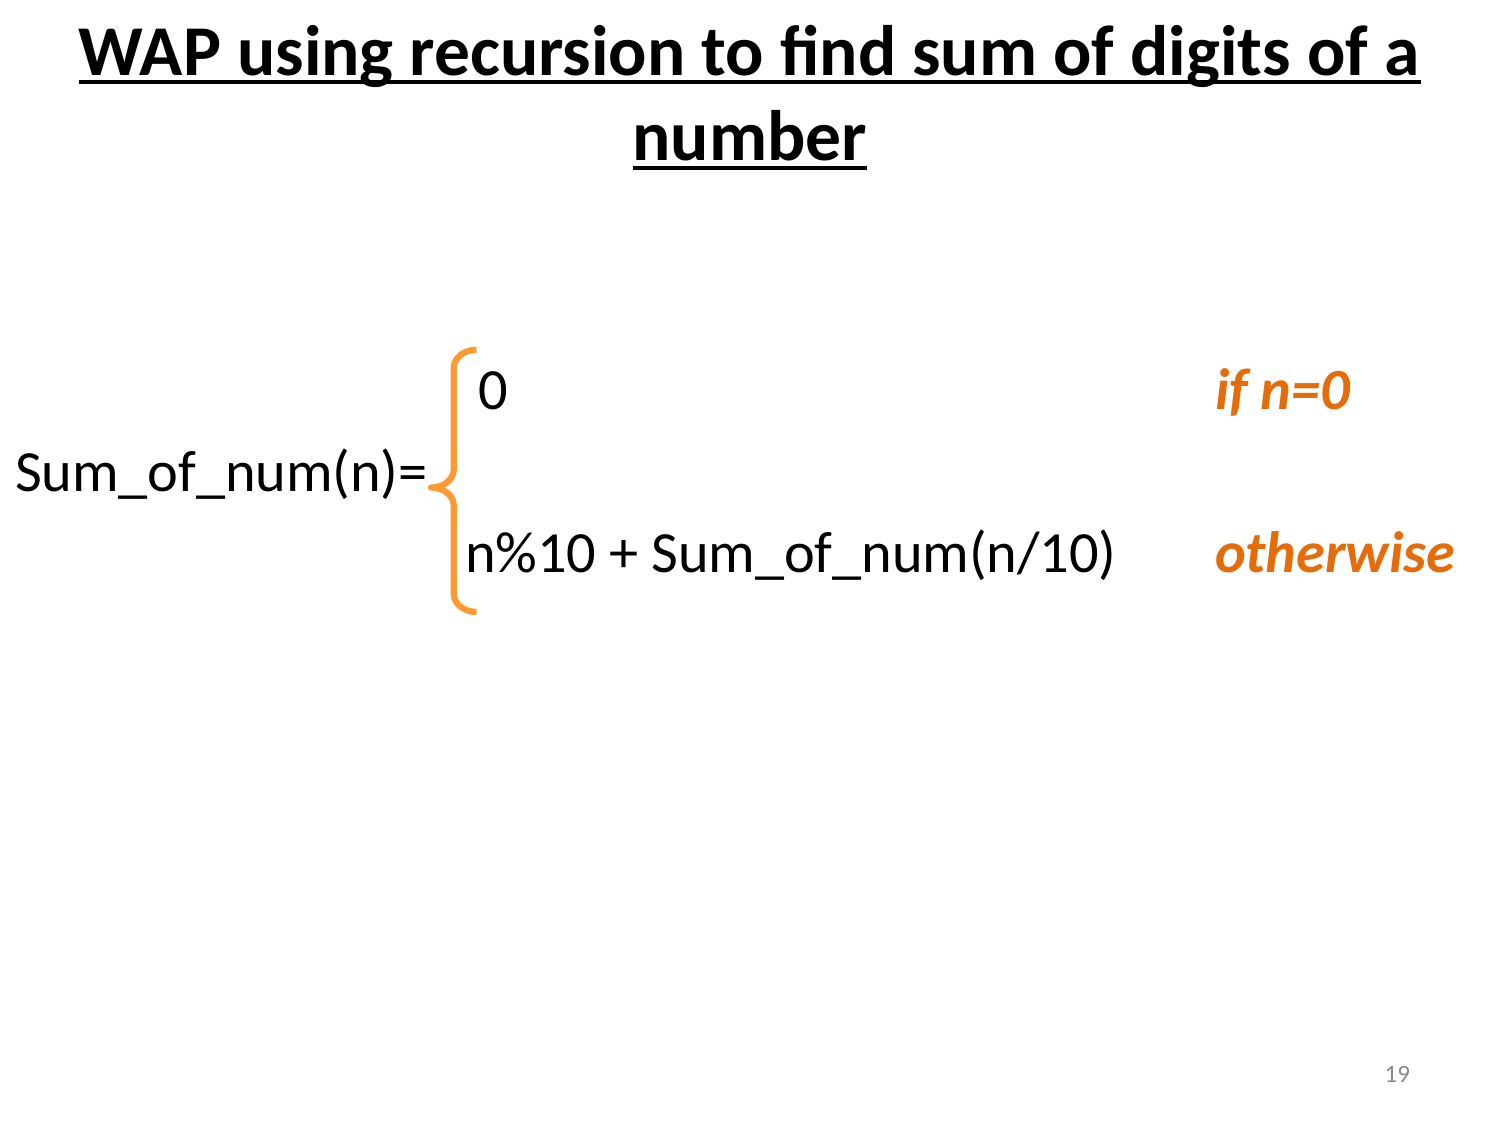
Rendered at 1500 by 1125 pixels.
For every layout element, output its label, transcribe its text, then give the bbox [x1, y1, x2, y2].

title WAP using recursion to find sum of digits of a number [0, 0, 1500, 183]
slide_number 19 [1074, 1042, 1425, 1103]
text_box 0 if n=0 Sum_of_num(n)= n%10 + Sum_of_num(n/10) otherwise [0, 262, 1500, 681]
text_box [431, 349, 477, 612]
